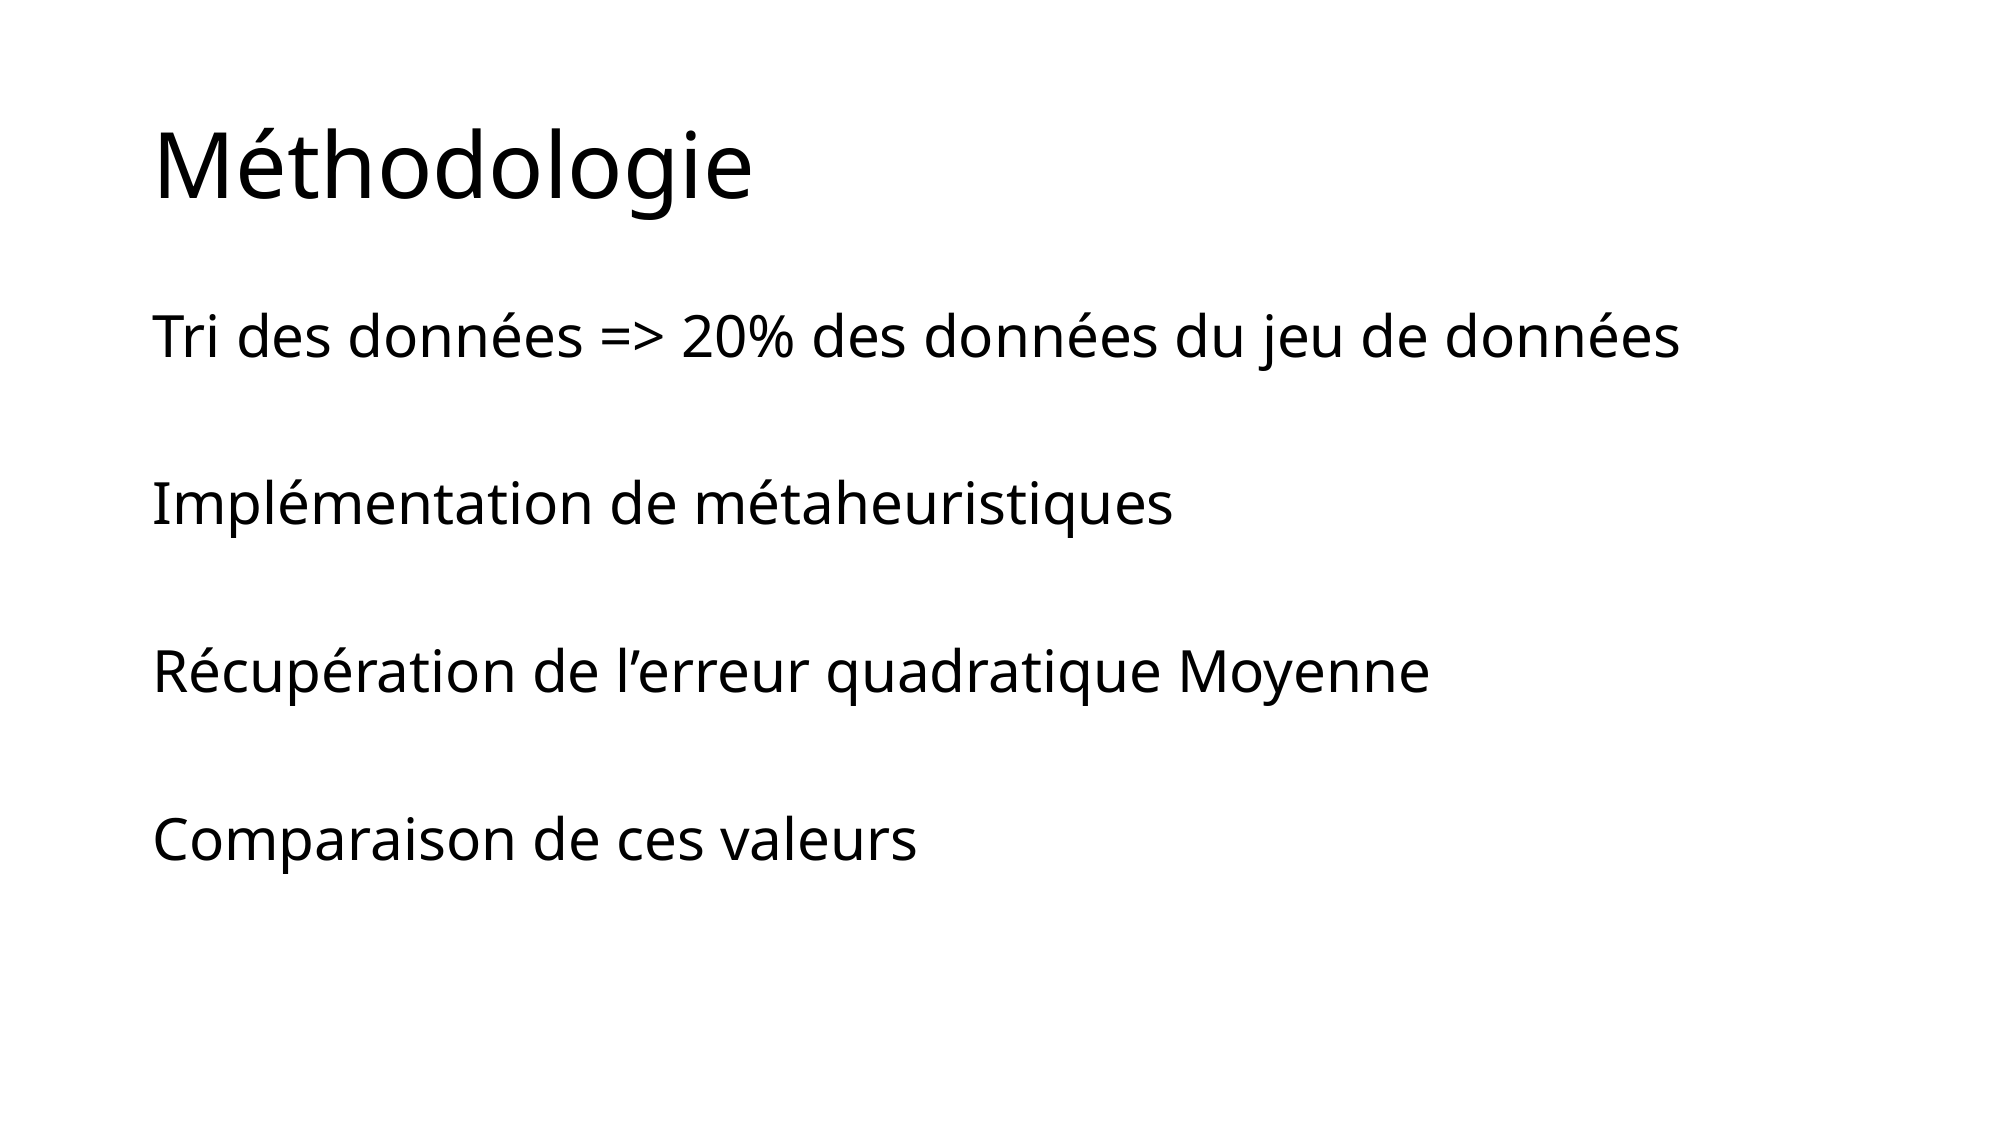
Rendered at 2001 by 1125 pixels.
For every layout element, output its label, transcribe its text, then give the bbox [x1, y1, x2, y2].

list Tri des données => 20% des données du jeu de données Implémentation de métaheuristiques Récupération de l’erreur quadratique Moyenne Comparaison de ces valeurs [137, 299, 1863, 1014]
title Méthodologie [137, 59, 1863, 278]
